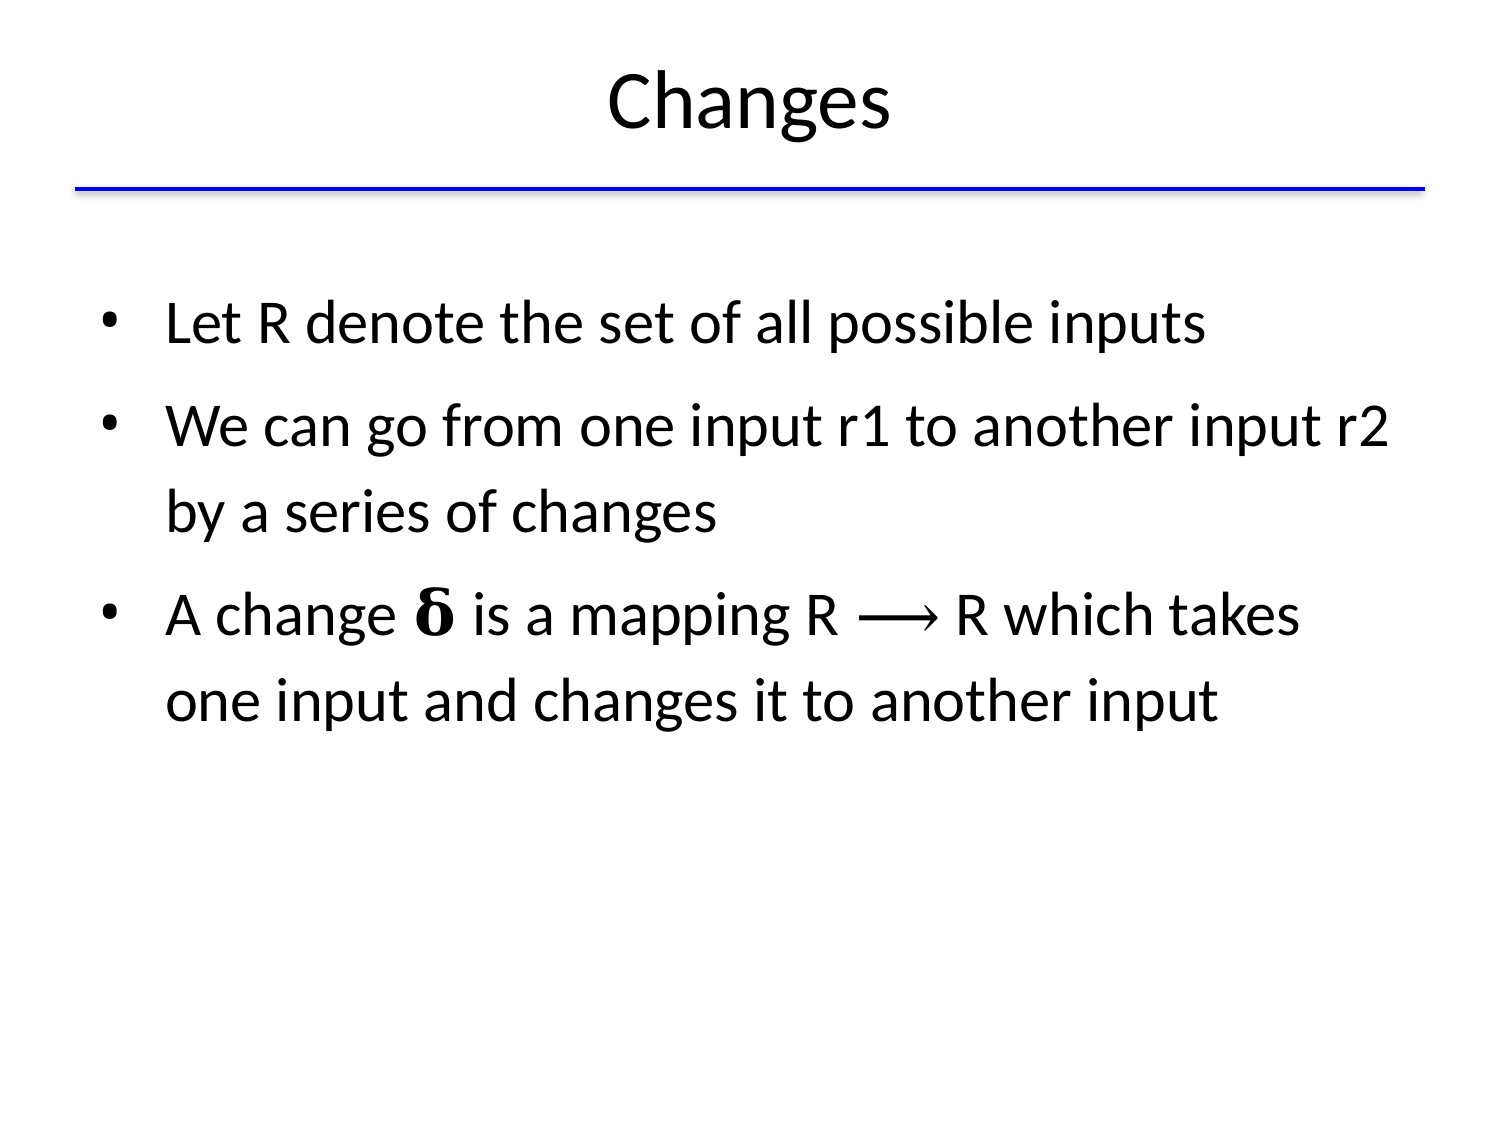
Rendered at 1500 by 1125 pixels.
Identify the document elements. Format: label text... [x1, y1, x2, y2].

title Changes [75, 1, 1425, 190]
list Let R denote the set of all possible inputs We can go from one input r1 to another input r2 by a series of changes A change 𝛅 is a mapping R ⟶ R which takes one input and changes it to another input [75, 262, 1425, 1005]
